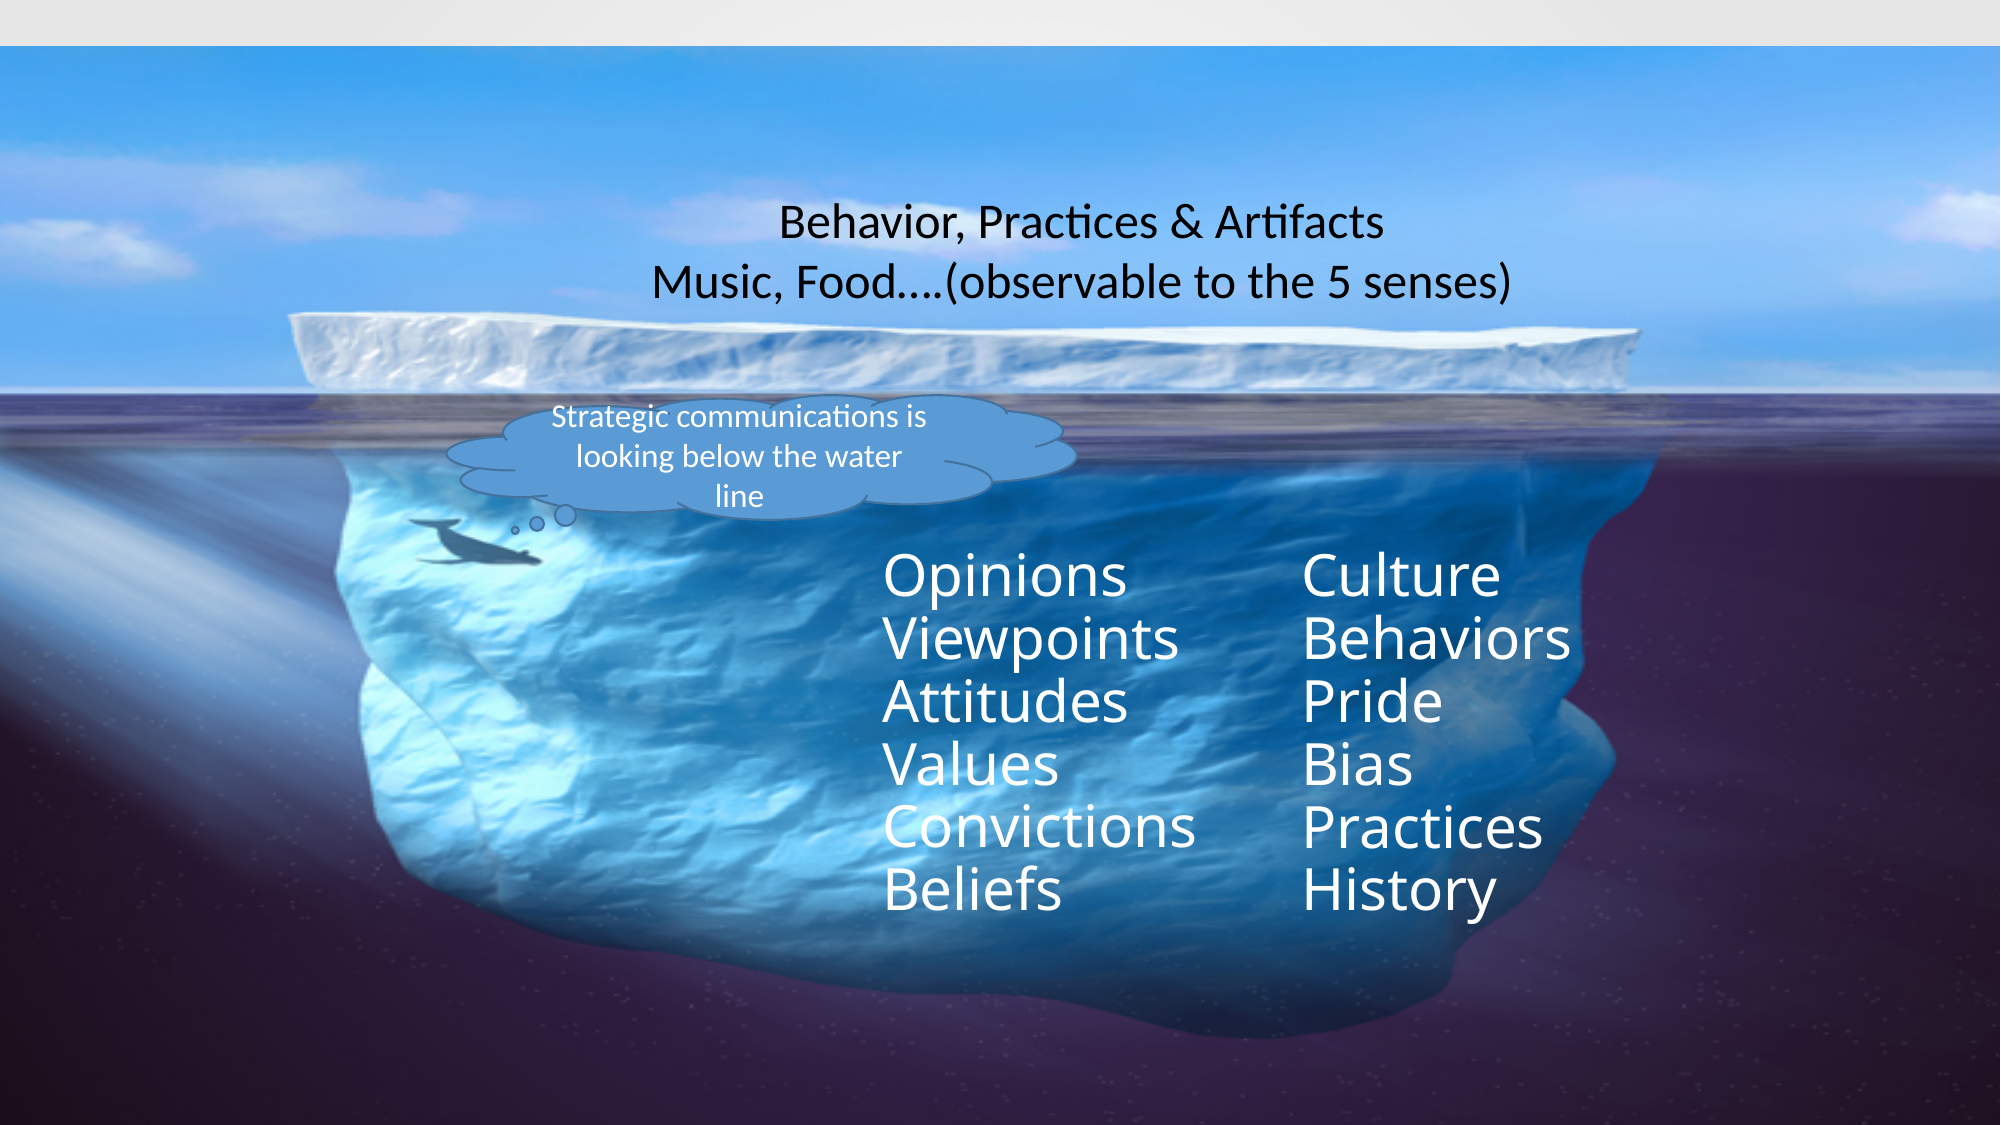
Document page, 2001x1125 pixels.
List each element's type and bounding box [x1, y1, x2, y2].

text_box [0, 0, 2000, 45]
picture [0, 45, 2000, 1125]
